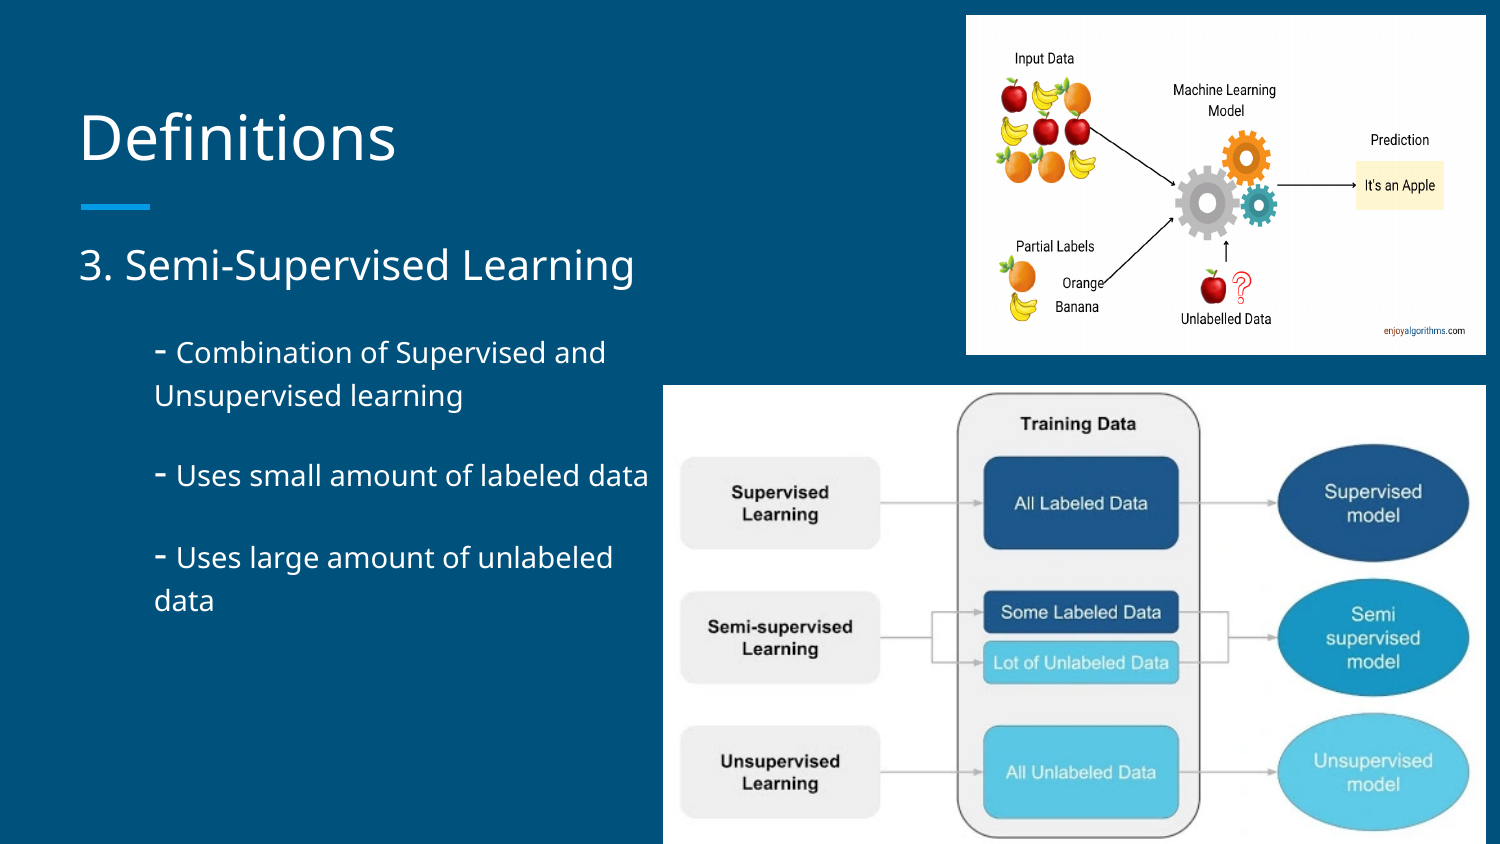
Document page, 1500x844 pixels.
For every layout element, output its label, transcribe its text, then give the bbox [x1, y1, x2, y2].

picture [664, 386, 1485, 844]
list 3. Semi-Supervised Learning - Combination of Supervised and Unsupervised learning - Uses small amount of labeled data - Uses large amount of unlabeled data [63, 216, 687, 750]
title Definitions [63, 75, 961, 188]
picture [967, 16, 1485, 354]
